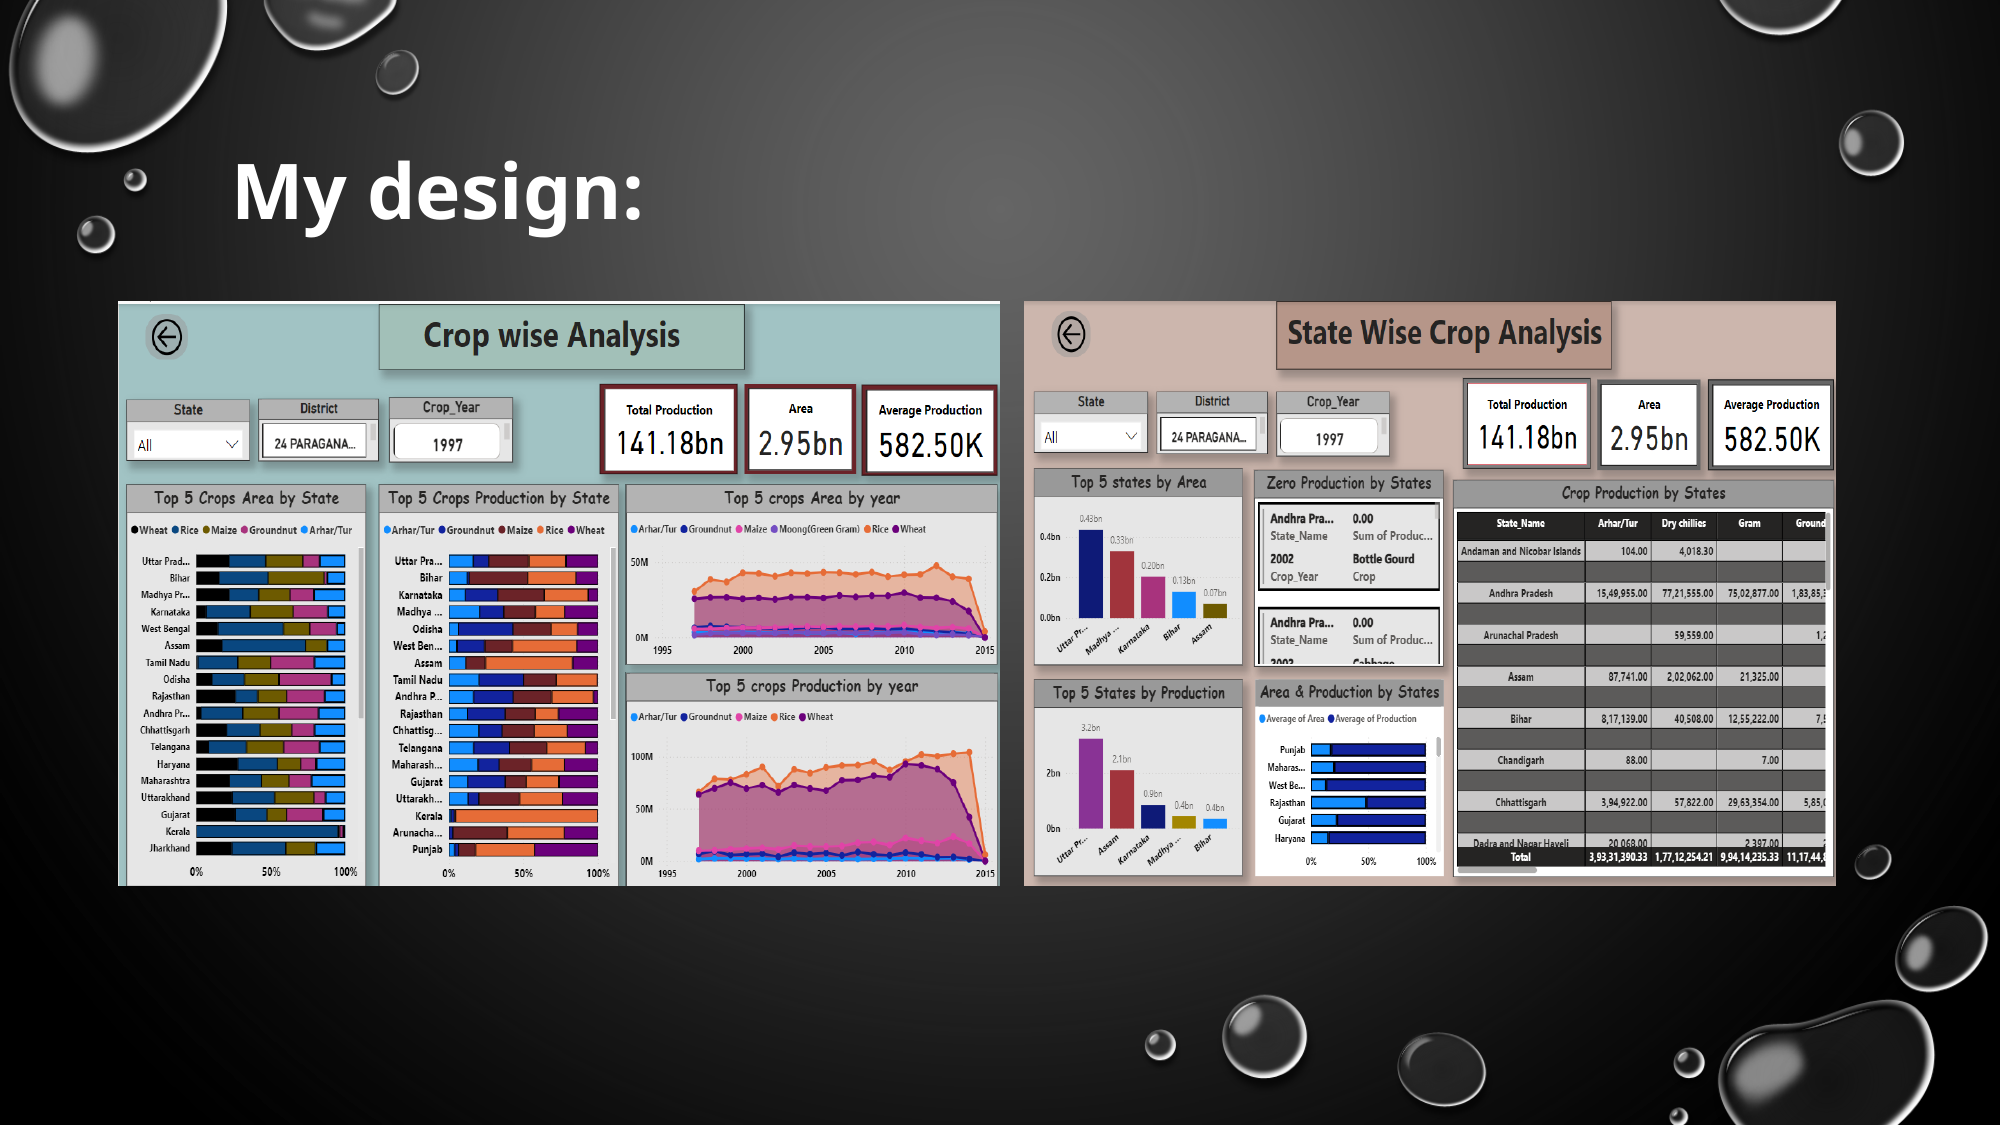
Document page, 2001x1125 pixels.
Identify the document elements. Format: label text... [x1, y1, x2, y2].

title My design: [177, 122, 699, 267]
picture [0, 0, 2000, 1125]
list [118, 301, 1001, 886]
